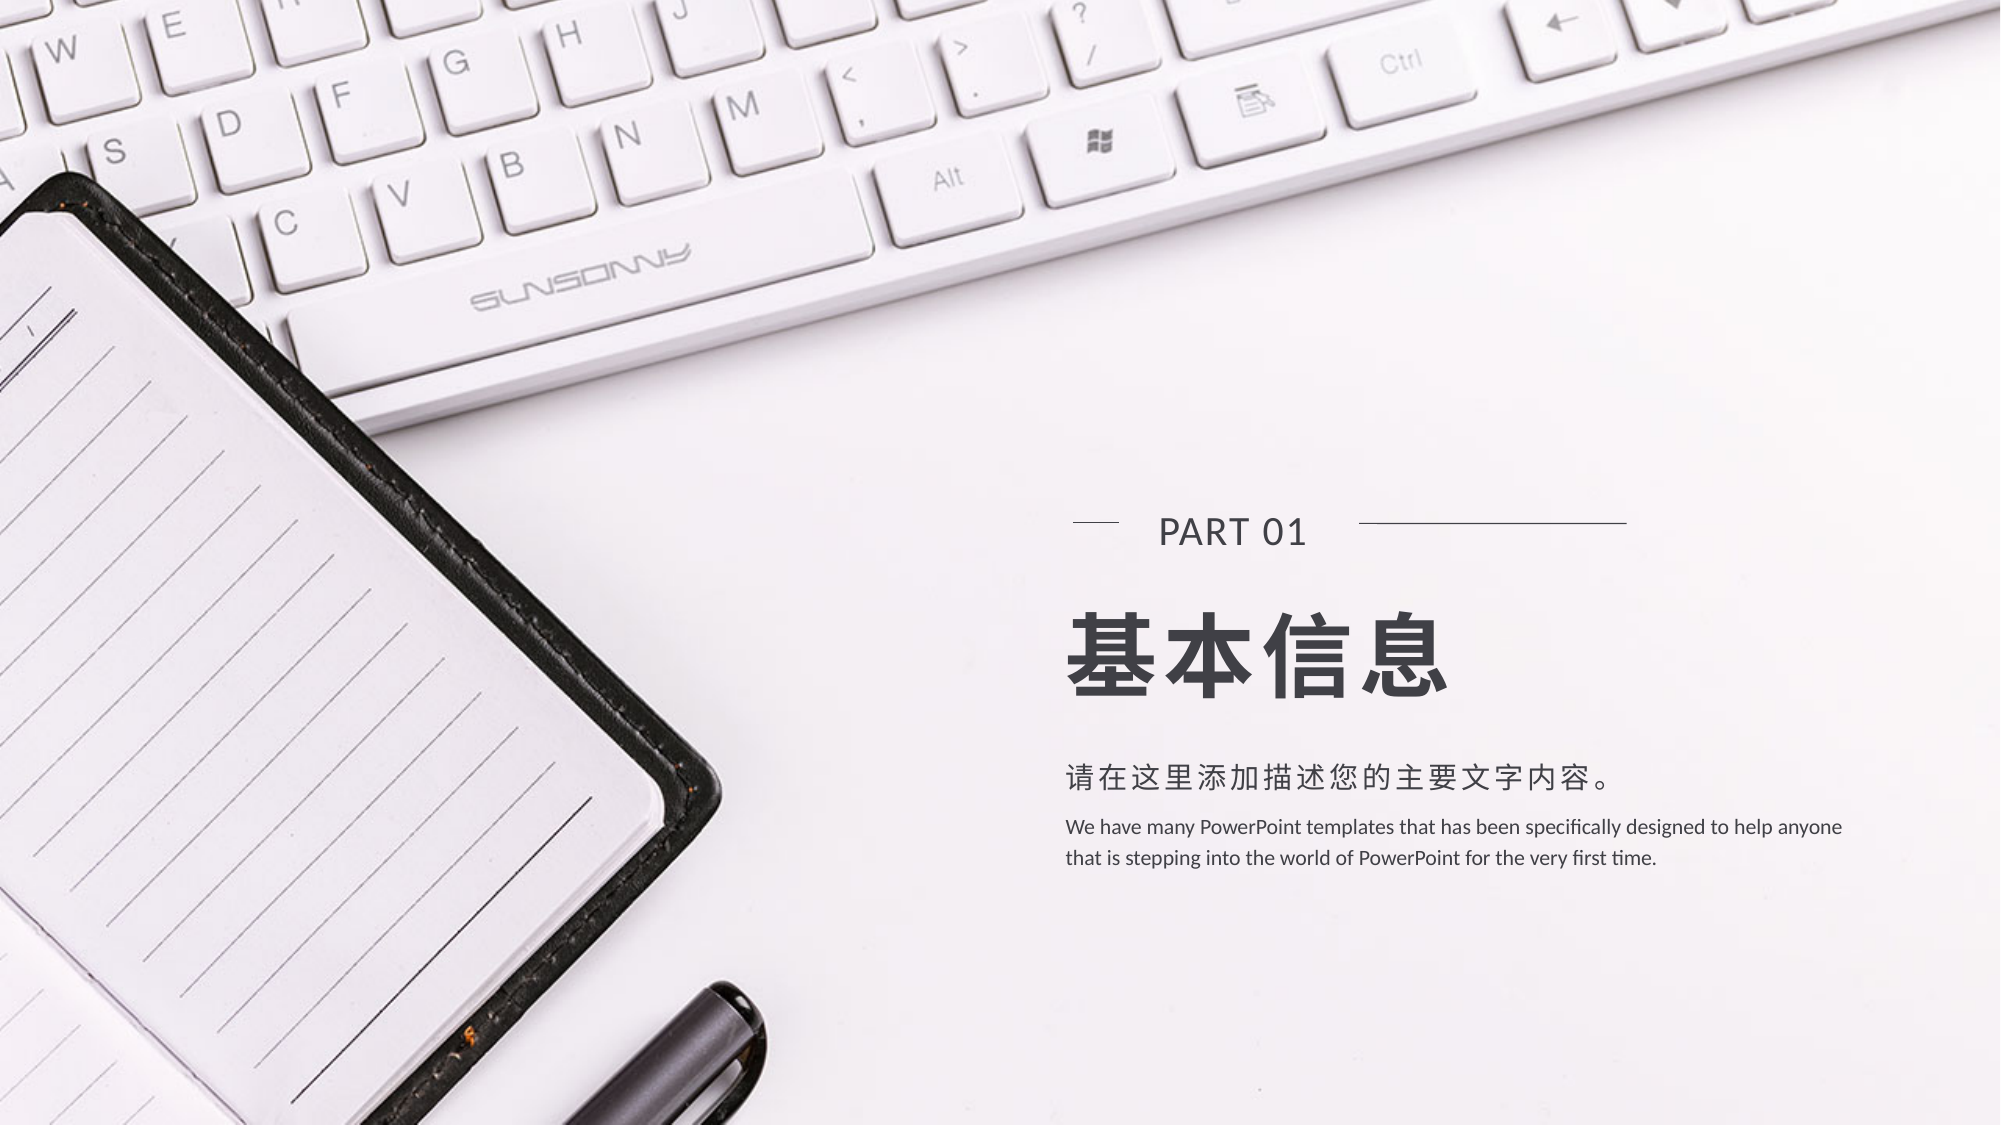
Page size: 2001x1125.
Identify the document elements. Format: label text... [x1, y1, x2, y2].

text_box 请在这里添加描述您的主要文字内容。 We have many PowerPoint templates that has been specifically designed to help anyone that is stepping into the world of PowerPoint for the very first time. [1050, 745, 1859, 878]
text_box PART 01 [1143, 496, 1359, 561]
picture [0, 0, 2001, 1125]
text_box 基本信息 [1051, 590, 1602, 716]
